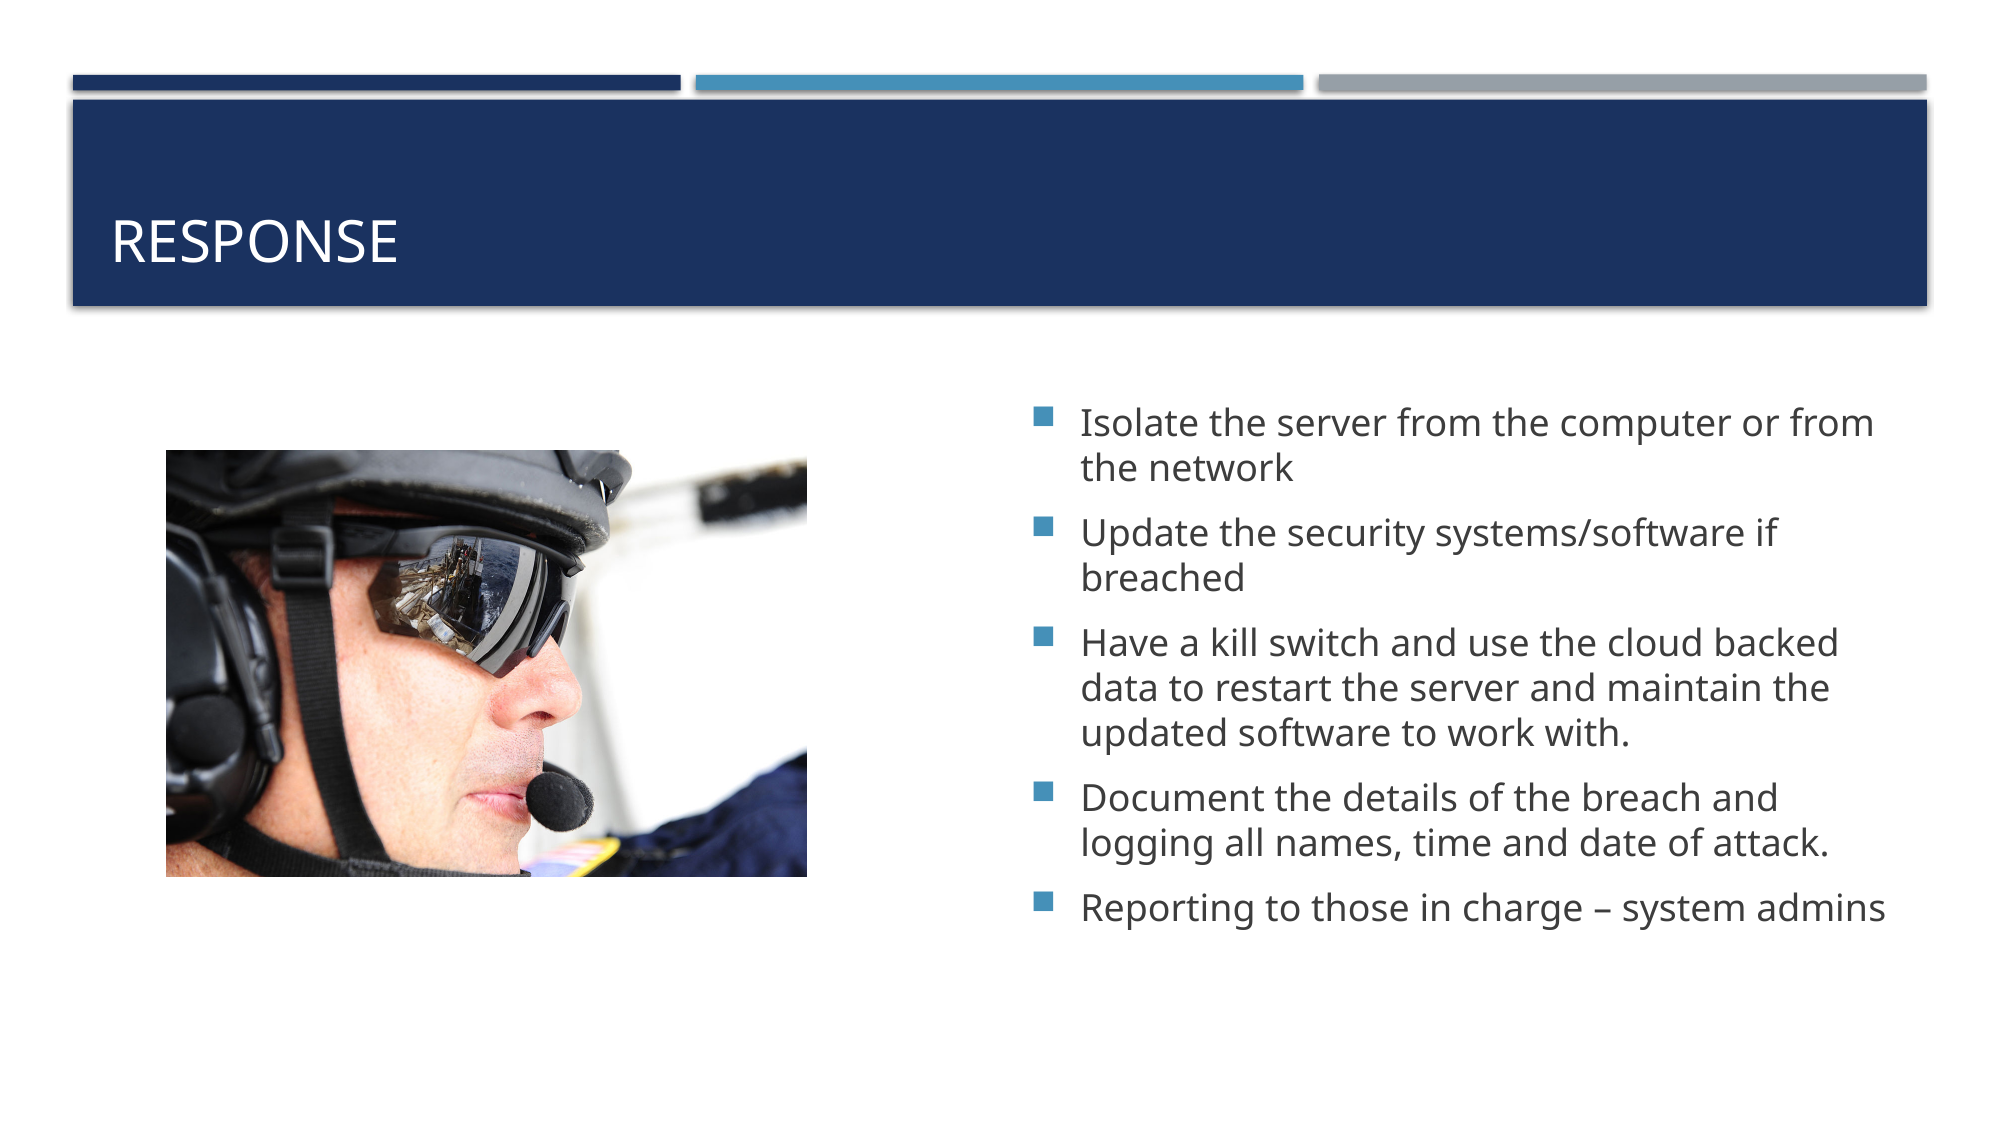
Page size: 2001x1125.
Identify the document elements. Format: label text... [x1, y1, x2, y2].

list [166, 449, 808, 877]
list Isolate the server from the computer or from the network Update the security systems/software if breached Have a kill switch and use the cloud backed data to restart the server and maintain the updated software to work with. Document the details of the breach and logging all names, time and date of attack. Reporting to those in charge – system admins [1015, 365, 1905, 962]
title Response [95, 119, 1905, 282]
